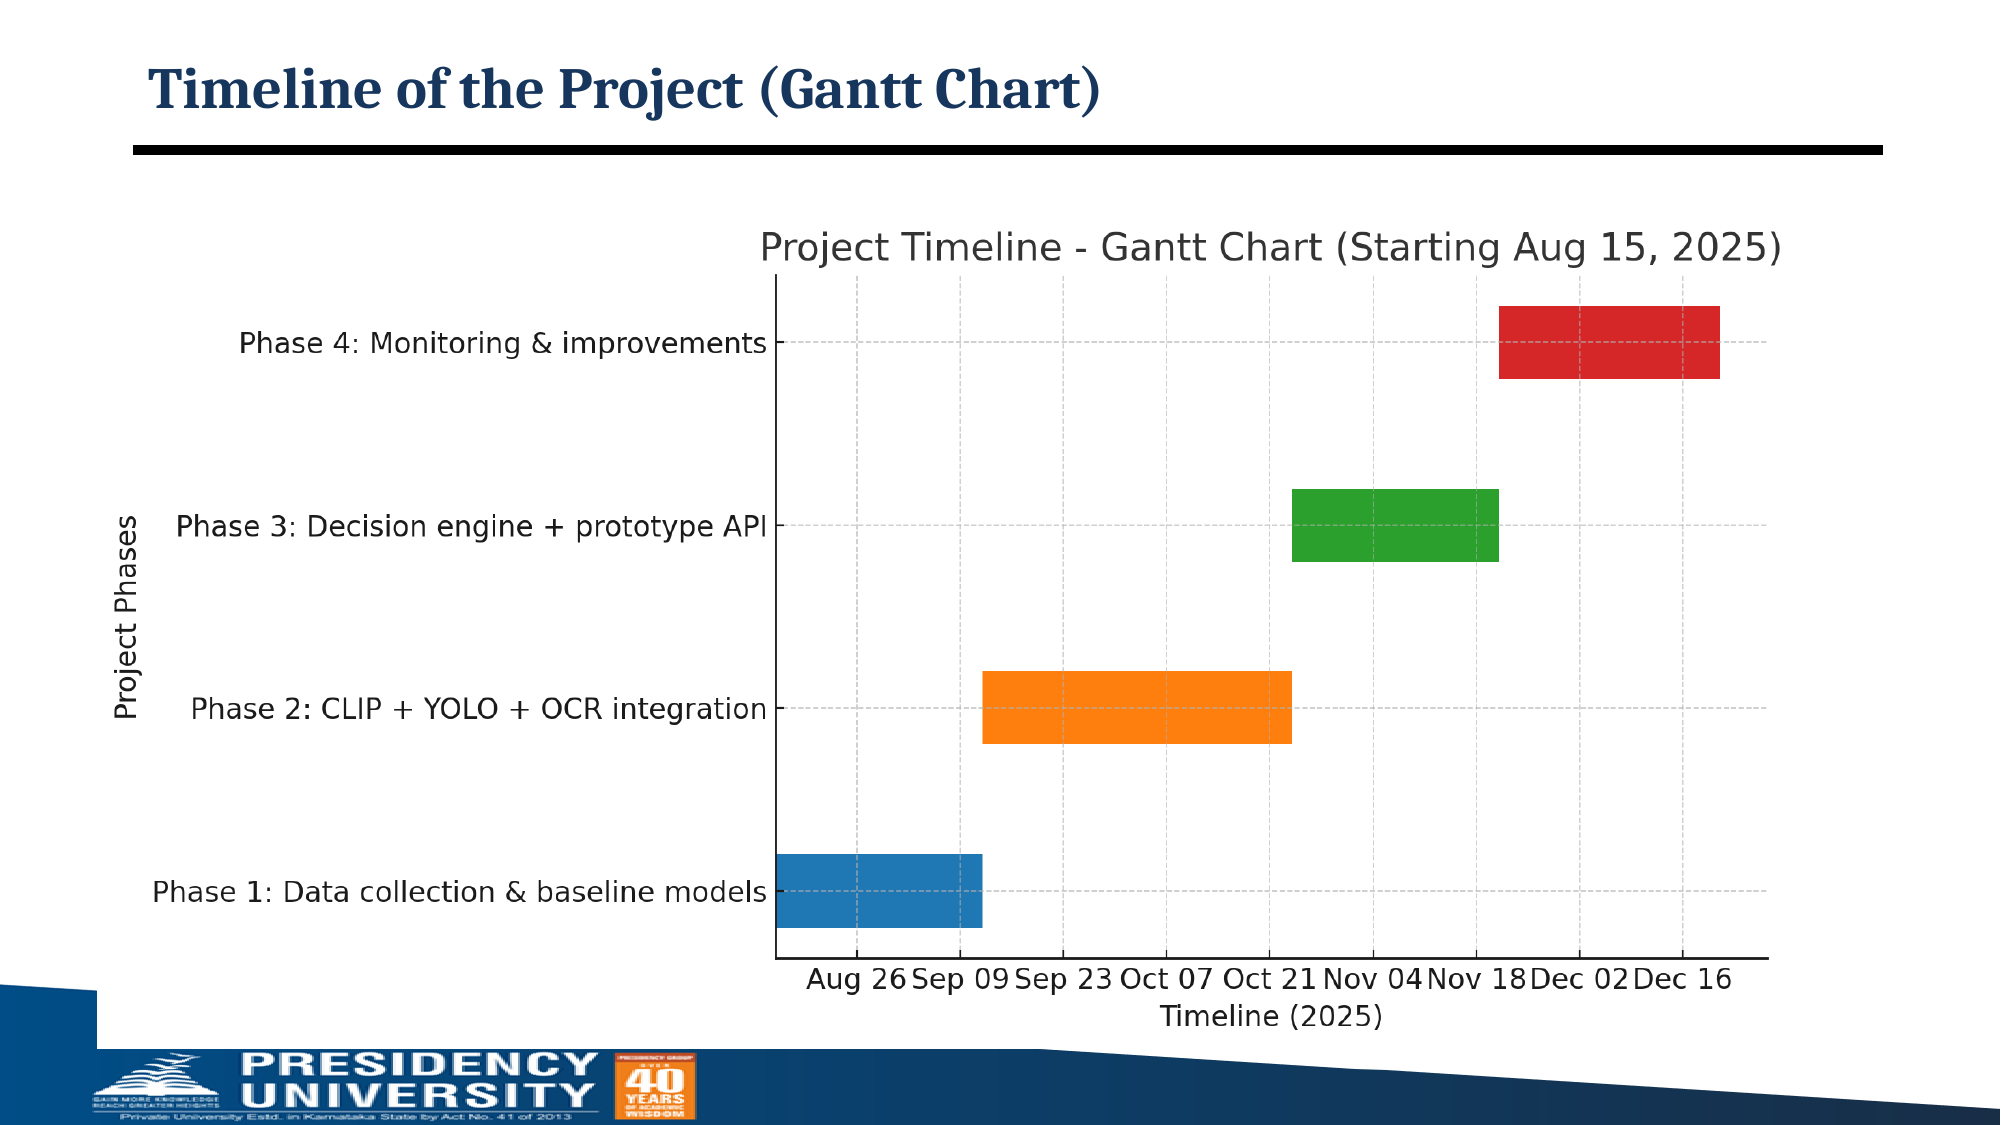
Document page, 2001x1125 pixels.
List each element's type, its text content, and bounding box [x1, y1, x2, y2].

title Timeline of the Project (Gantt Chart) [133, 45, 1884, 125]
picture [0, 213, 2000, 1125]
